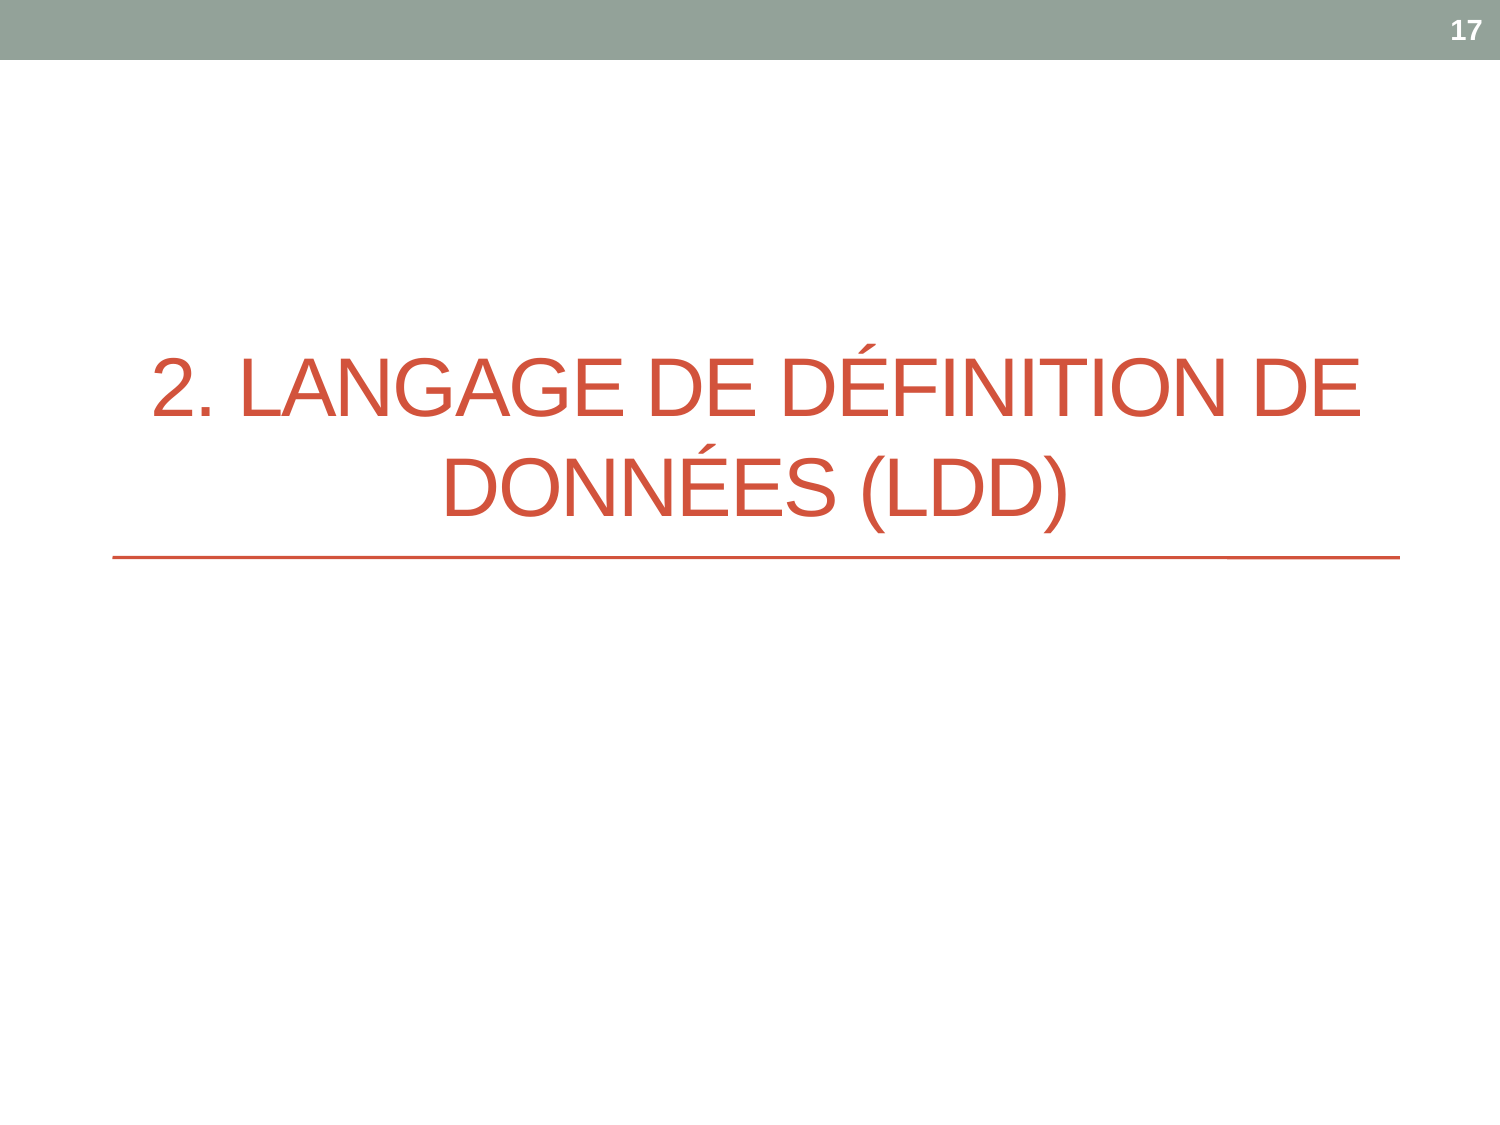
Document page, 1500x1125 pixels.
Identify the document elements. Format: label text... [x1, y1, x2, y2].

slide_number 17 [1377, 0, 1498, 57]
title 2. Langage de Définition de Données (LDD) [112, 224, 1400, 542]
